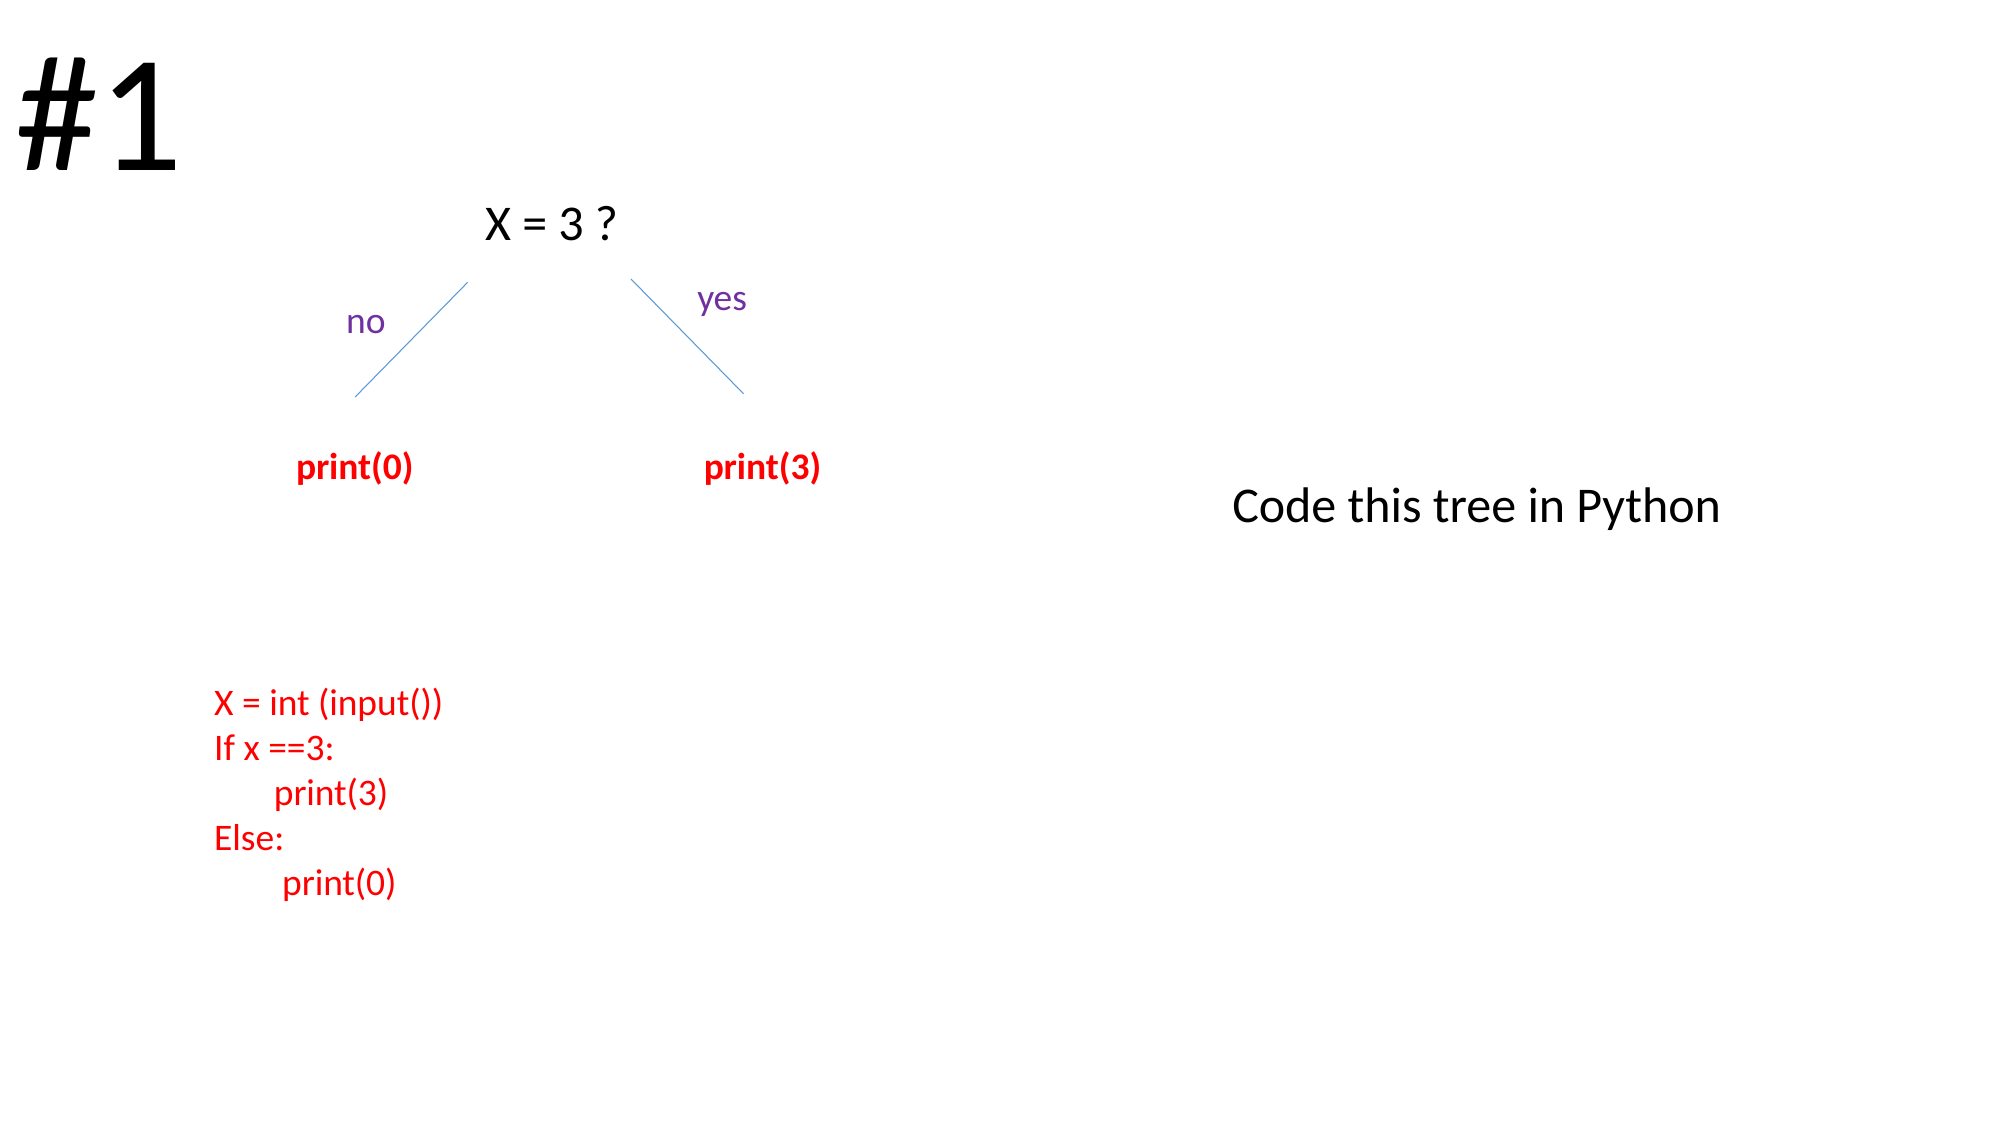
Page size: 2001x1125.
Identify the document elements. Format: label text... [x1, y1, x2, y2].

text_box no [331, 288, 355, 349]
text_box print(0) [281, 434, 429, 495]
text_box X = int (input()) If x ==3: print(3) Else: print(0) [199, 670, 793, 911]
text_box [355, 282, 468, 397]
text_box #1 [1, 0, 199, 211]
text_box yes [682, 265, 763, 326]
text_box Code this tree in Python [1217, 464, 1737, 540]
text_box print(3) [688, 434, 837, 495]
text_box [631, 279, 744, 394]
text_box X = 3 ? [470, 182, 634, 258]
